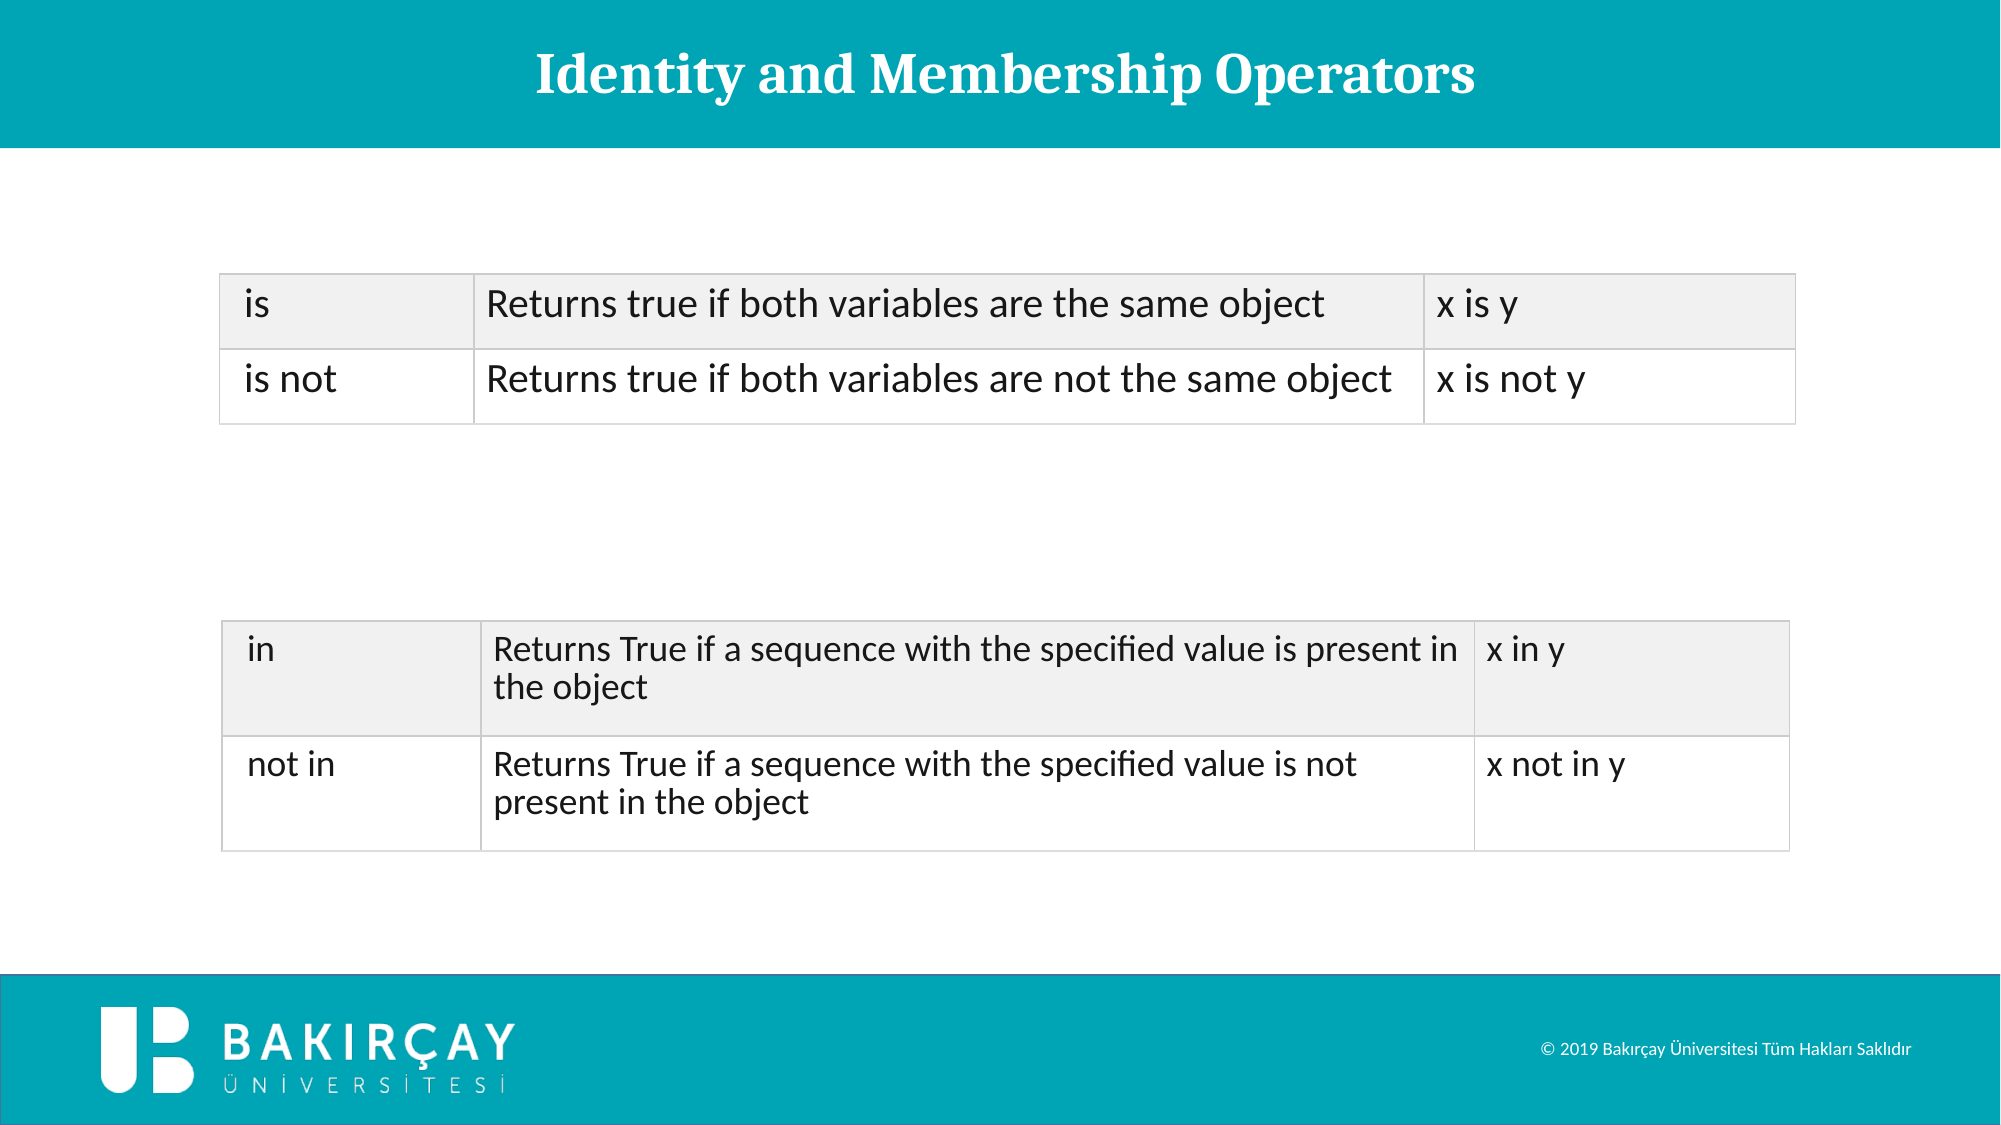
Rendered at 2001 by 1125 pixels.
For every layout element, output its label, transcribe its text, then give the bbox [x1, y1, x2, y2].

table_header in [223, 622, 480, 735]
table_cell x not in y [1475, 737, 1789, 850]
table_cell not in [223, 737, 480, 850]
picture [101, 1007, 515, 1093]
table_header Returns true if both variables are the same object [475, 275, 1423, 348]
text_box Identity and Membership Operators [26, 28, 1986, 113]
table_cell is not [220, 350, 473, 423]
table_cell x is not y [1425, 350, 1795, 423]
table_header x in y [1475, 622, 1789, 735]
table_header is [220, 275, 473, 348]
table_cell Returns true if both variables are not the same object [475, 350, 1423, 423]
table_header Returns True if a sequence with the specified value is present in the object [482, 622, 1474, 735]
table_header x is y [1425, 275, 1795, 348]
table_cell Returns True if a sequence with the specified value is not present in the object [482, 737, 1474, 850]
